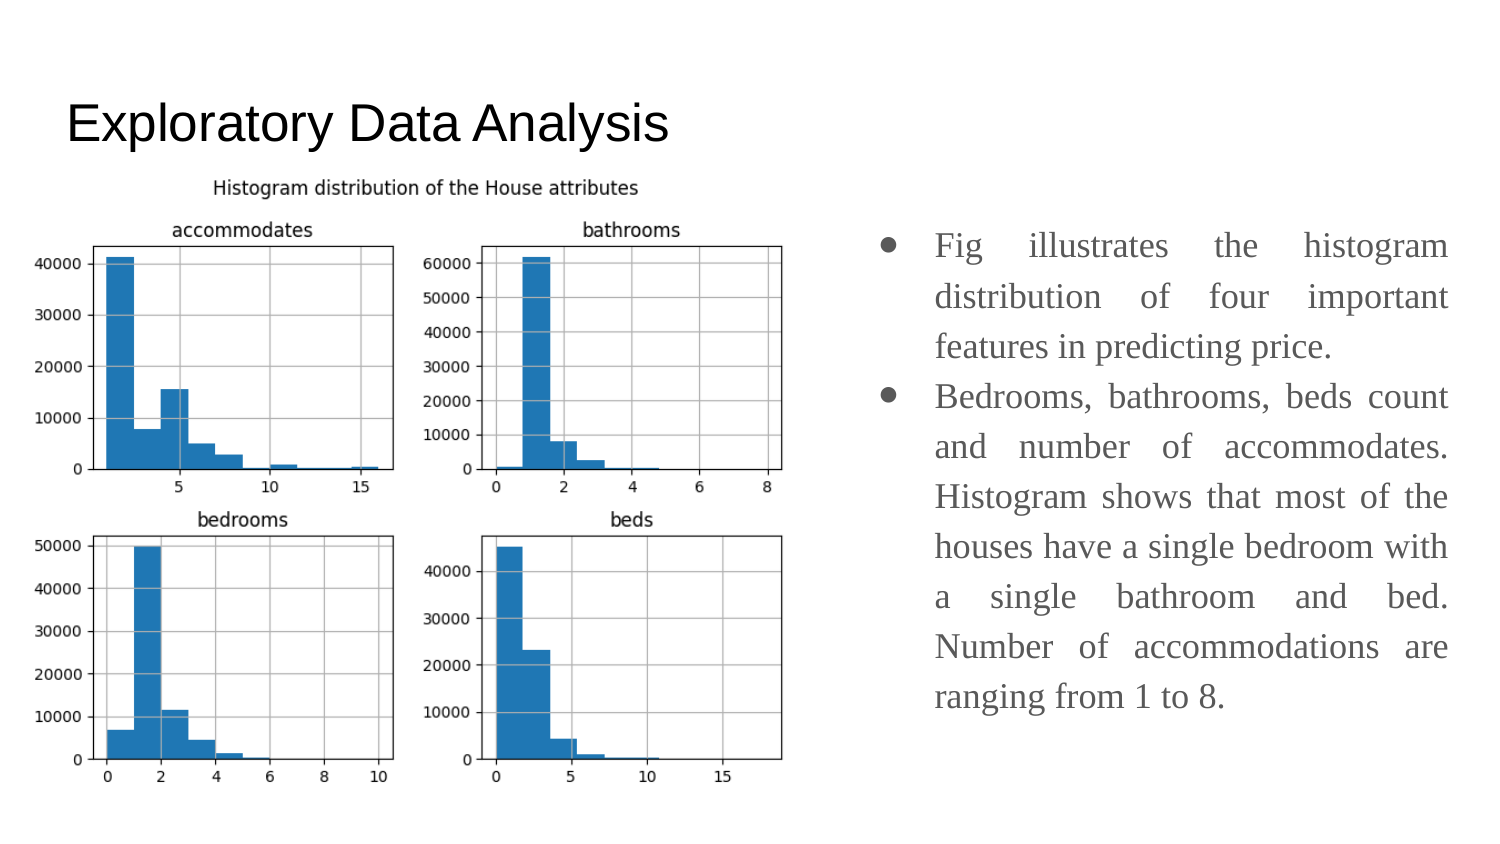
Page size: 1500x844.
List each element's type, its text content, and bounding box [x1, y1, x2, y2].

title Exploratory Data Analysis [51, 72, 1449, 167]
picture [28, 166, 799, 794]
list Fig illustrates the histogram distribution of four important features in predicting price. Bedrooms, bathrooms, beds count and number of accommodates. Histogram shows that most of the houses have a single bedroom with a single bathroom and bed. Number of accommodations are ranging from 1 to 8. [846, 200, 1464, 773]
